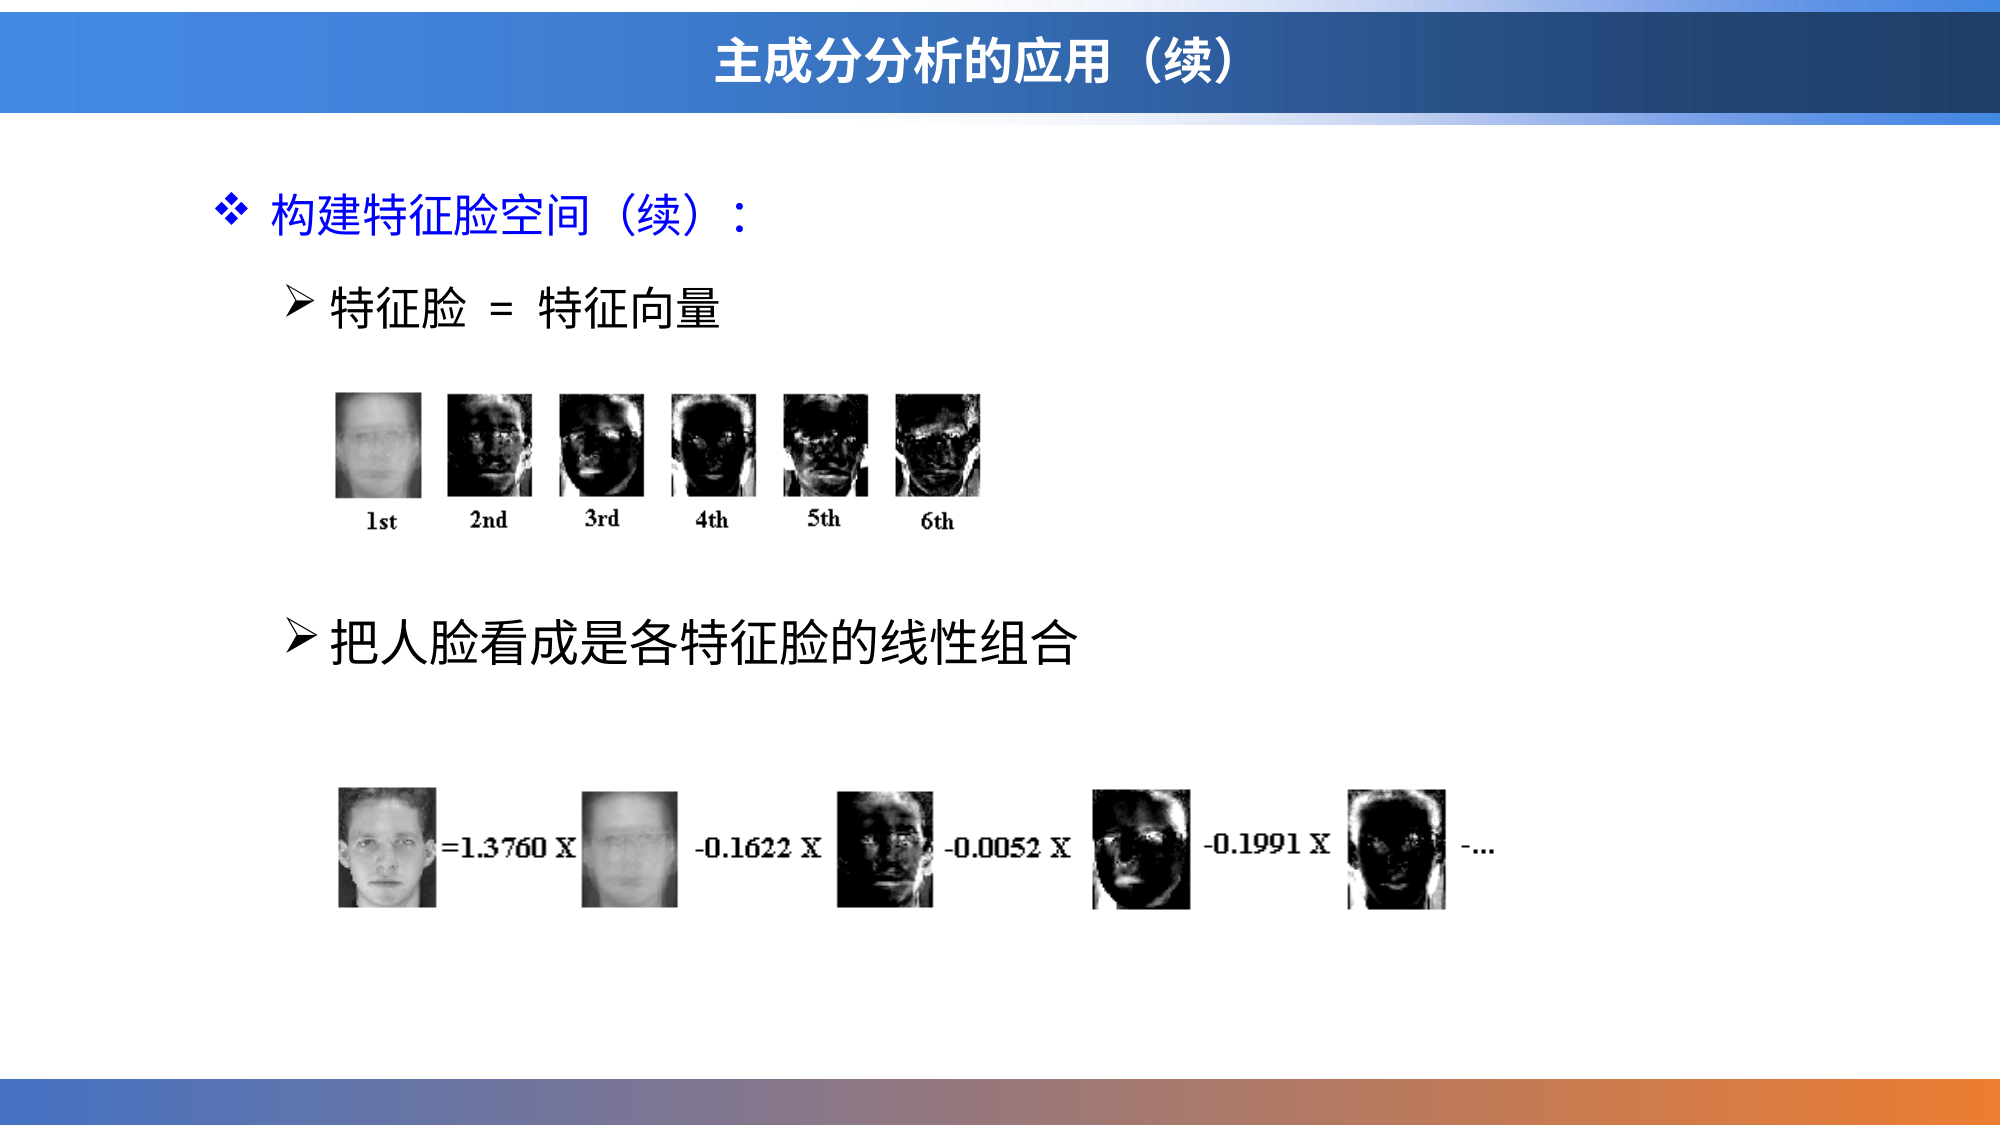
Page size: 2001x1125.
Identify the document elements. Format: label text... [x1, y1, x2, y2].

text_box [325, 385, 989, 545]
title 主成分分析的应用（续） [154, 22, 1822, 122]
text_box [325, 778, 1500, 920]
picture [0, 0, 2000, 125]
list 构建特征脸空间（续）： 特征脸 = 特征向量 把人脸看成是各特征脸的线性组合 [196, 151, 1780, 963]
